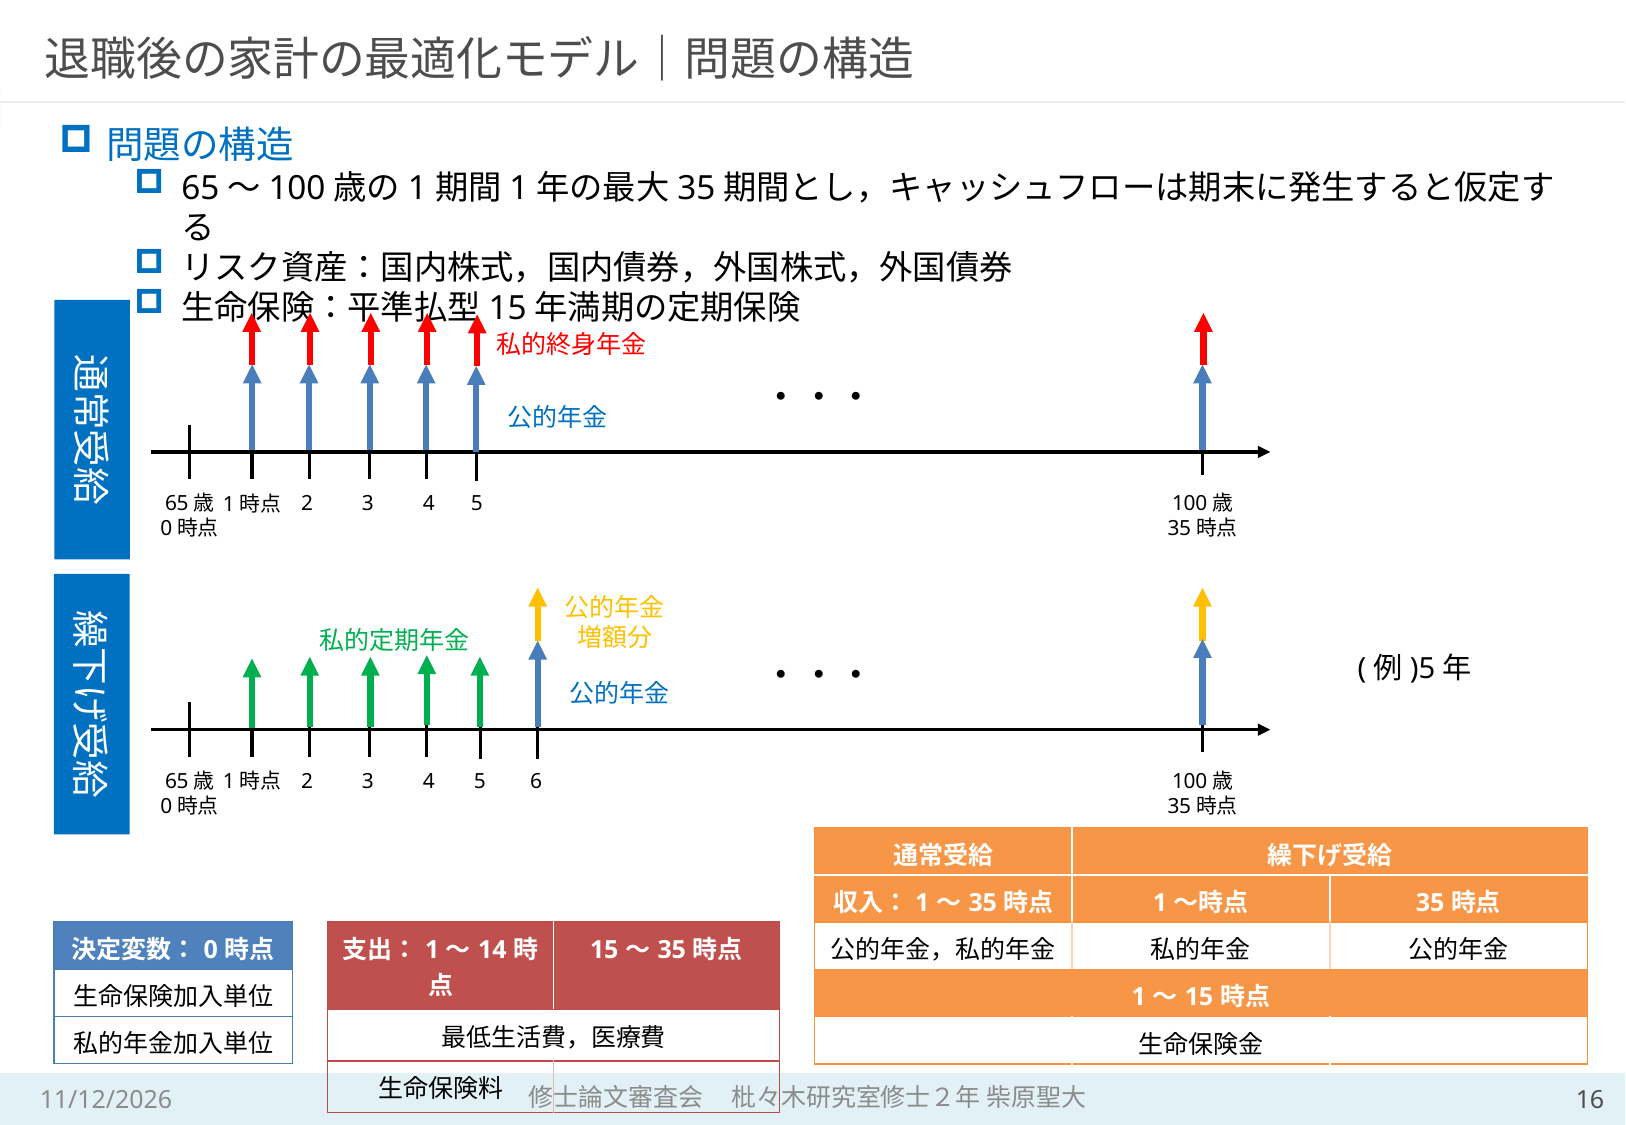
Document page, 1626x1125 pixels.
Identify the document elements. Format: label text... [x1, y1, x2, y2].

table_cell 生命保険料 [328, 1062, 553, 1112]
text_box 通常受給 [54, 299, 130, 560]
slide_number 16 [1225, 1085, 1605, 1116]
title 退職後の家計の最適化モデル｜問題の構造 [44, 25, 1581, 90]
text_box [147, 583, 1271, 826]
text_box 繰下げ受給 [53, 573, 130, 835]
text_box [147, 312, 1271, 549]
table_cell 最低生活費，医療費 [328, 1010, 779, 1060]
table_cell [554, 1062, 779, 1112]
table_header 決定変数：0時点 [55, 923, 292, 969]
table_cell 生命保険加入単位 [55, 970, 292, 1016]
footer 修士論文審査会 枇々木研究室修士２年 柴原聖大 [390, 1082, 1226, 1117]
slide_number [24, 1084, 390, 1117]
table_header 支出：1～14時点 [328, 923, 553, 1009]
text_box 問題の構造 65～100歳の1期間1年の最大35期間とし，キャッシュフローは期末に発生すると仮定する リスク資産：国内株式，国内債券，外国株式，外国債券 生命保険：平準払型15年満期の定期保険 [44, 113, 1581, 334]
table_cell 私的年金加入単位 [55, 1017, 292, 1063]
table_header 15～35時点 [554, 923, 779, 1009]
